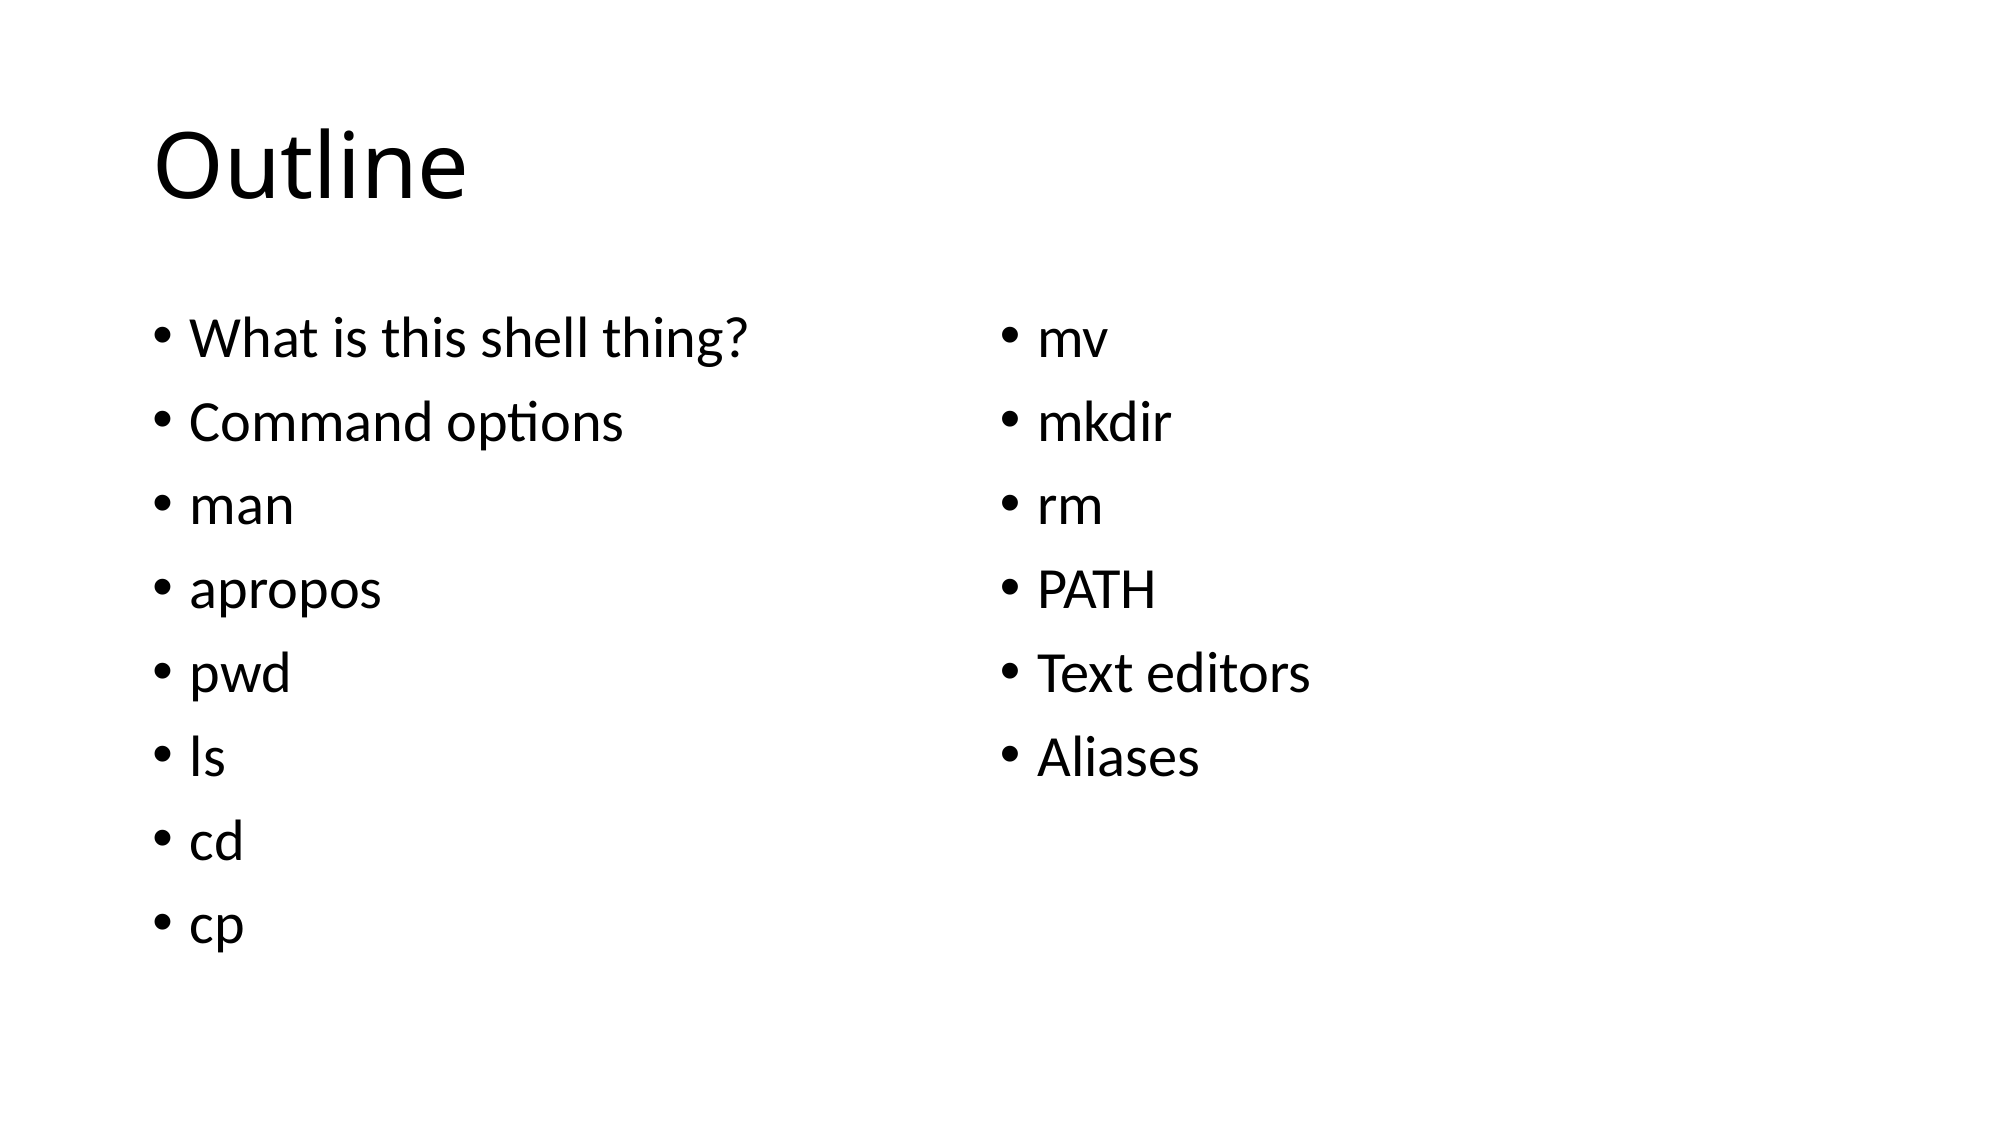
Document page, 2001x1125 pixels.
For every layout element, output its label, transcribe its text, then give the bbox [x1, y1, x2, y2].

list What is this shell thing? Command options man apropos pwd ls cd cp mv mkdir rm PATH Text editors Aliases [137, 299, 1863, 1014]
title Outline [137, 59, 1863, 278]
